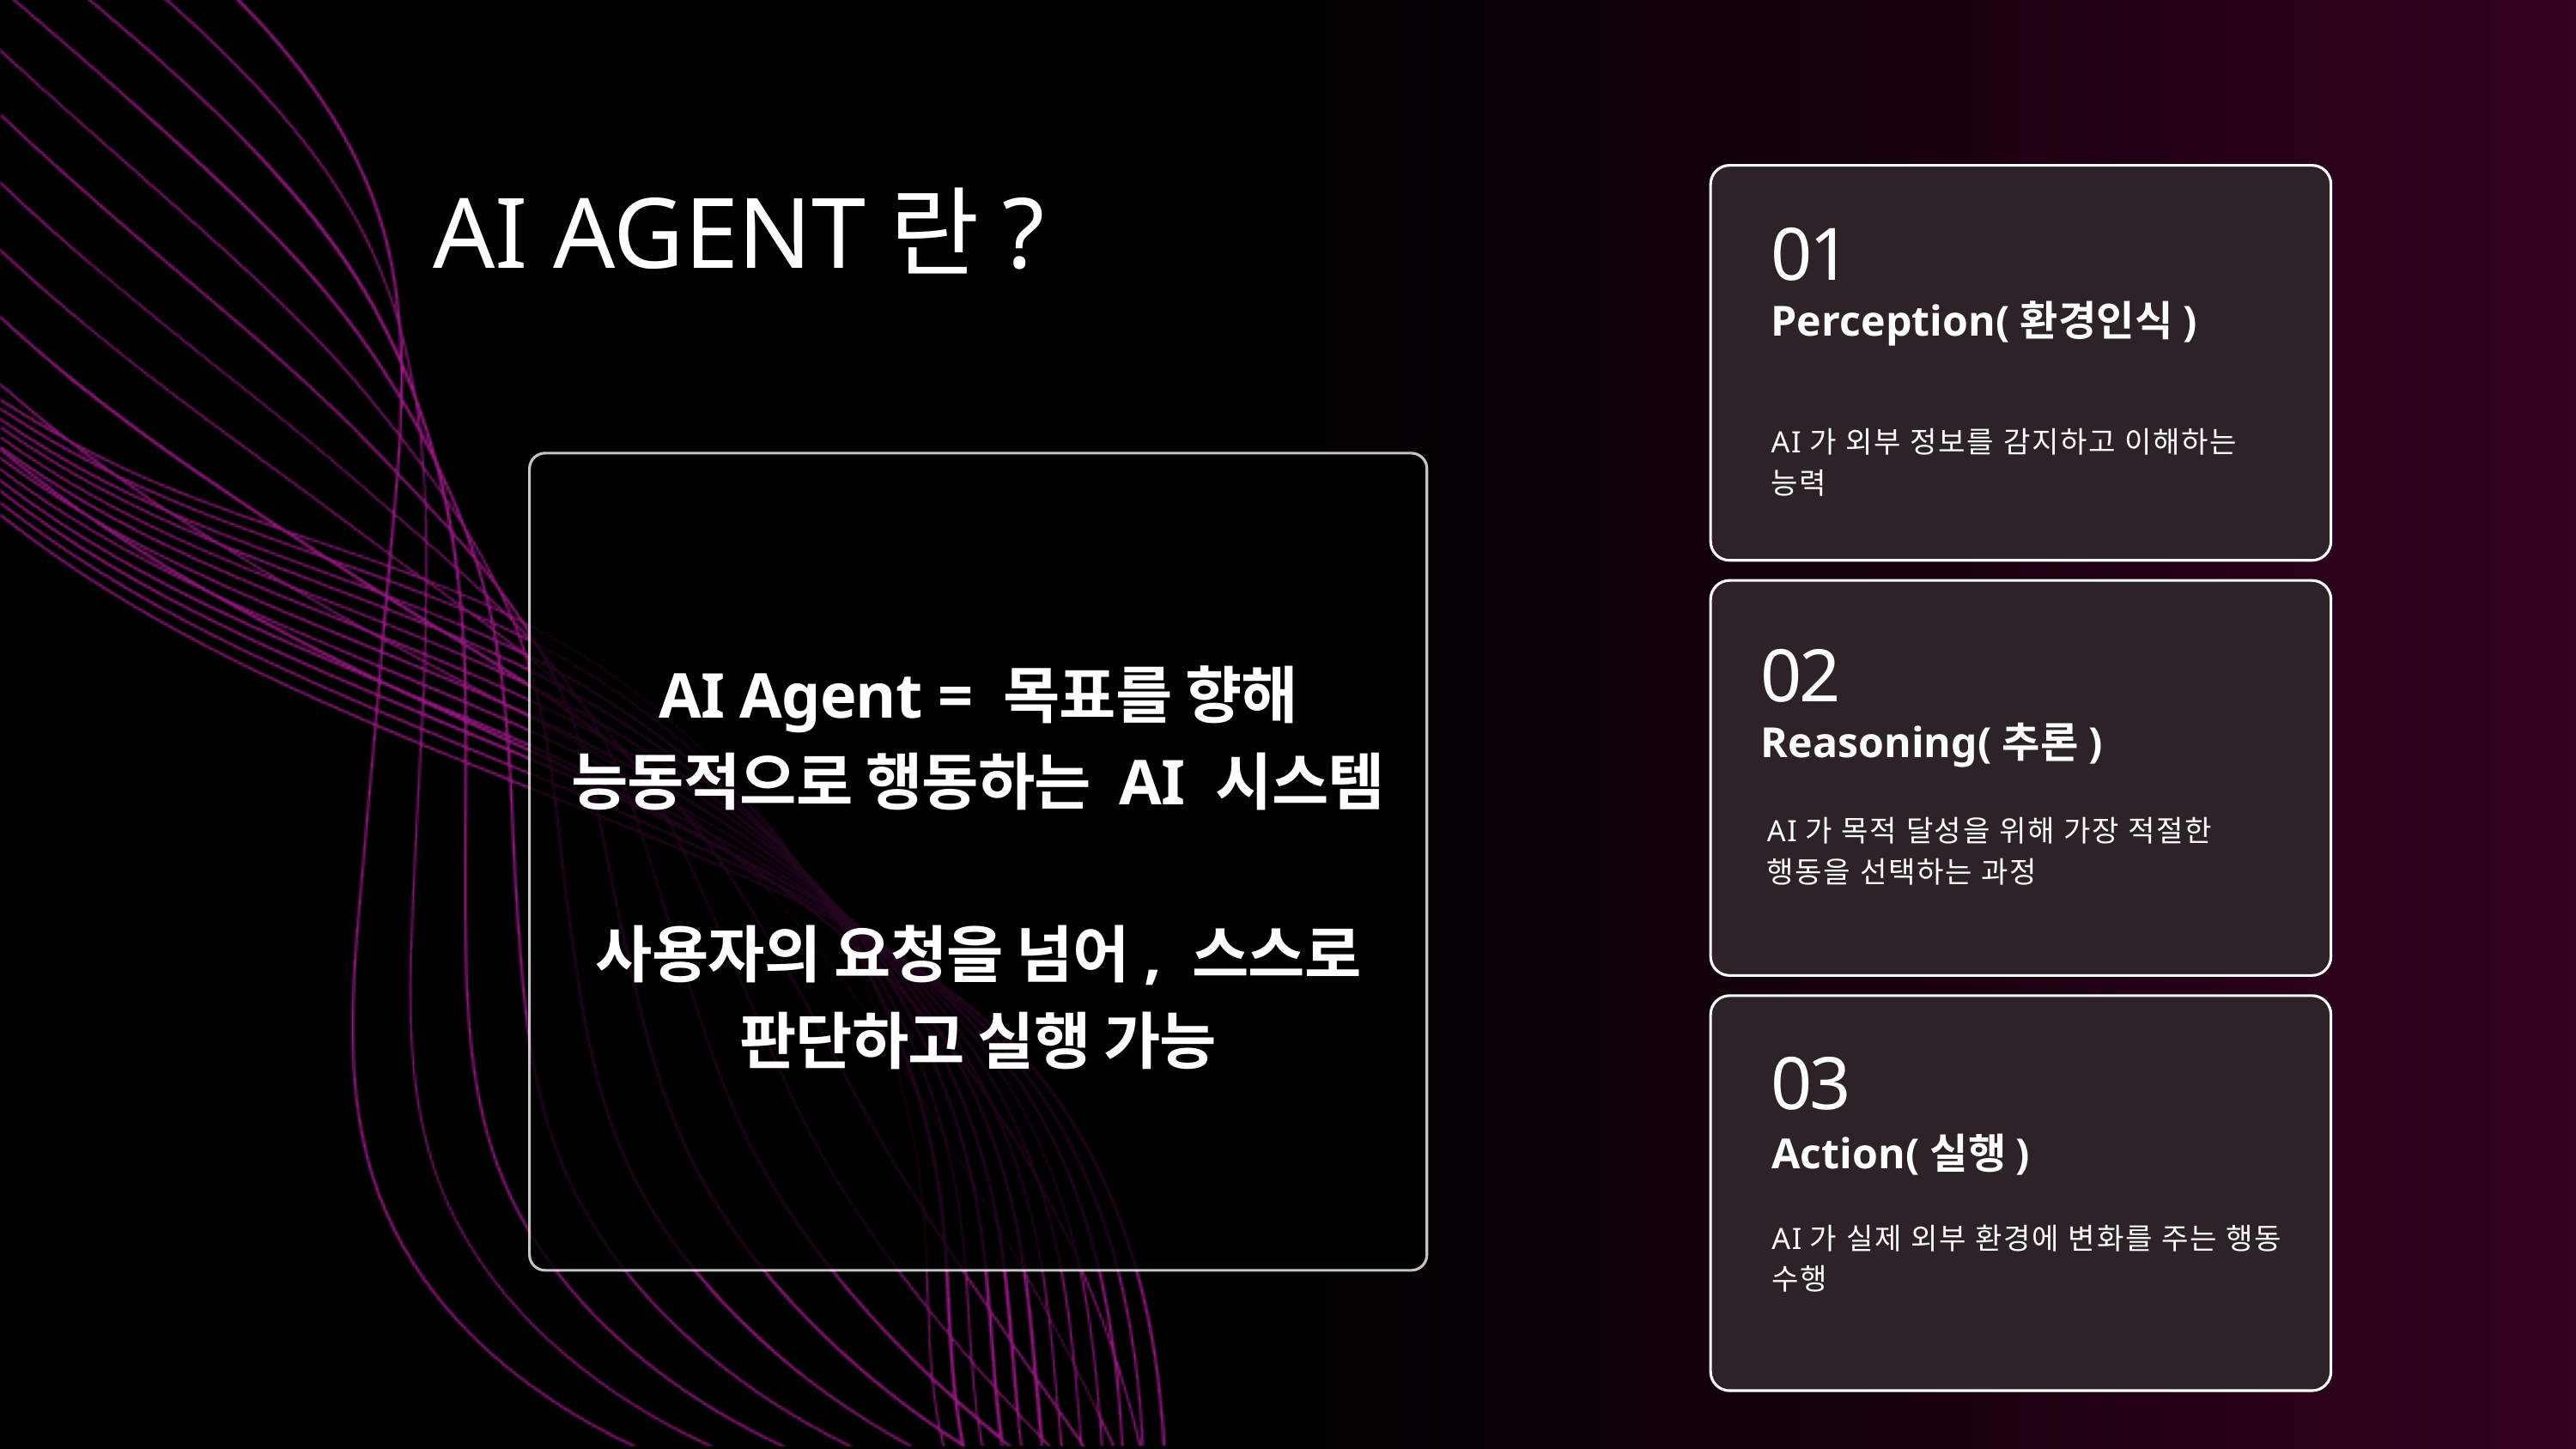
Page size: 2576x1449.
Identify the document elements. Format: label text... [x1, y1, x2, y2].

text_box [0, 0, 1166, 1449]
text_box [1710, 579, 2331, 976]
text_box AI AGENT란? [433, 184, 1427, 288]
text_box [1710, 995, 2331, 1391]
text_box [529, 452, 1428, 1271]
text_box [1710, 165, 2331, 561]
